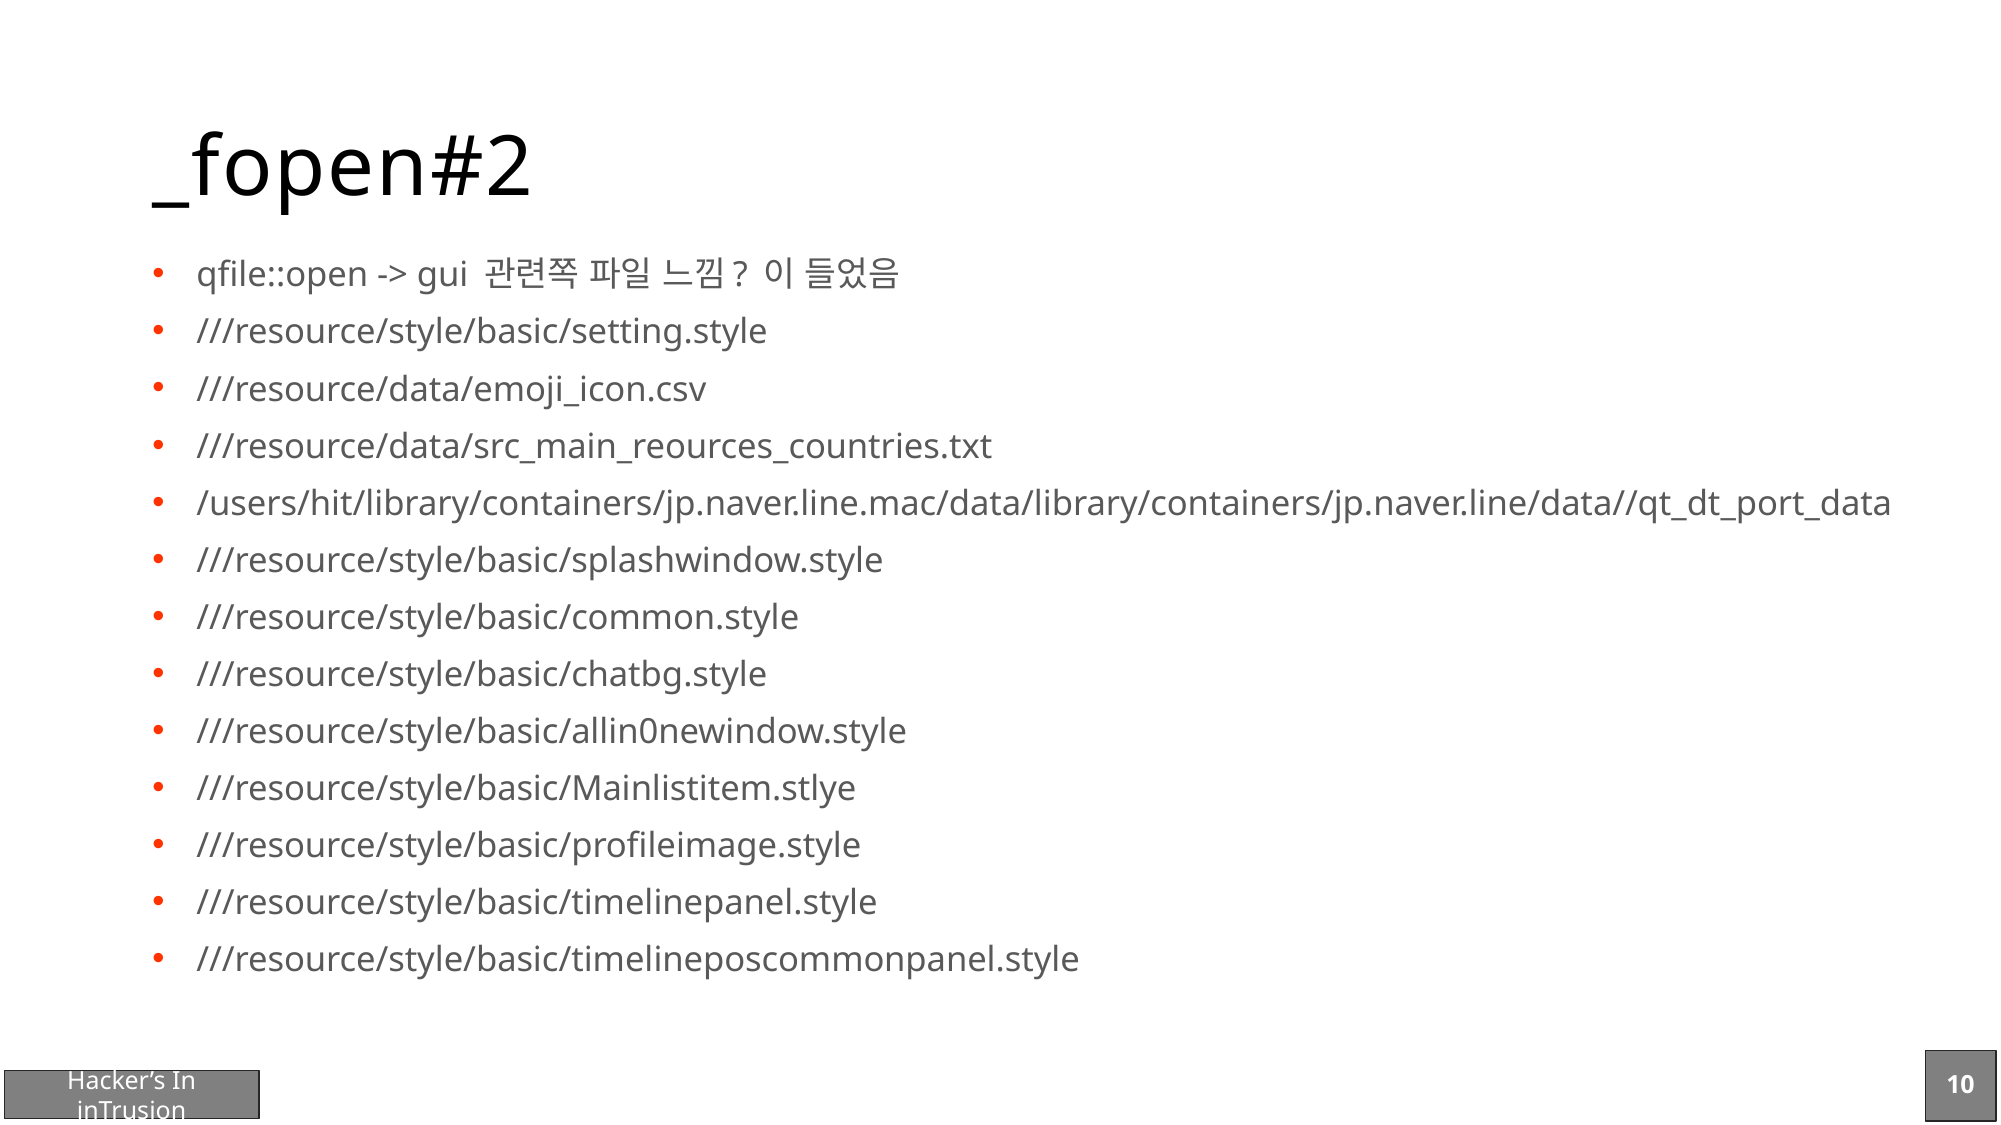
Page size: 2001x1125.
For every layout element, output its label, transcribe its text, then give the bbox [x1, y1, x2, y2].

slide_number 10 [1925, 1050, 1997, 1122]
list qfile::open -> gui 관련쪽 파일 느낌? 이 들었음 ///resource/style/basic/setting.style ///resource/data/emoji_icon.csv ///resource/data/src_main_reources_countries.txt /users/hit/library/containers/jp.naver.line.mac/data/library/containers/jp.naver.line/data//qt_dt_port_data ///resource/style/basic/splashwindow.style ///resource/style/basic/common.style ///resource/style/basic/chatbg.style ///resource/style/basic/allin0newindow.style ///resource/style/basic/Mainlistitem.stlye ///resource/style/basic/profileimage.style ///resource/style/basic/timelinepanel.style ///resource/style/basic/timelineposcommonpanel.style [137, 232, 1912, 998]
title _fopen#2 [137, 59, 1863, 232]
footer Hacker’s In inTrusion [4, 1070, 260, 1119]
